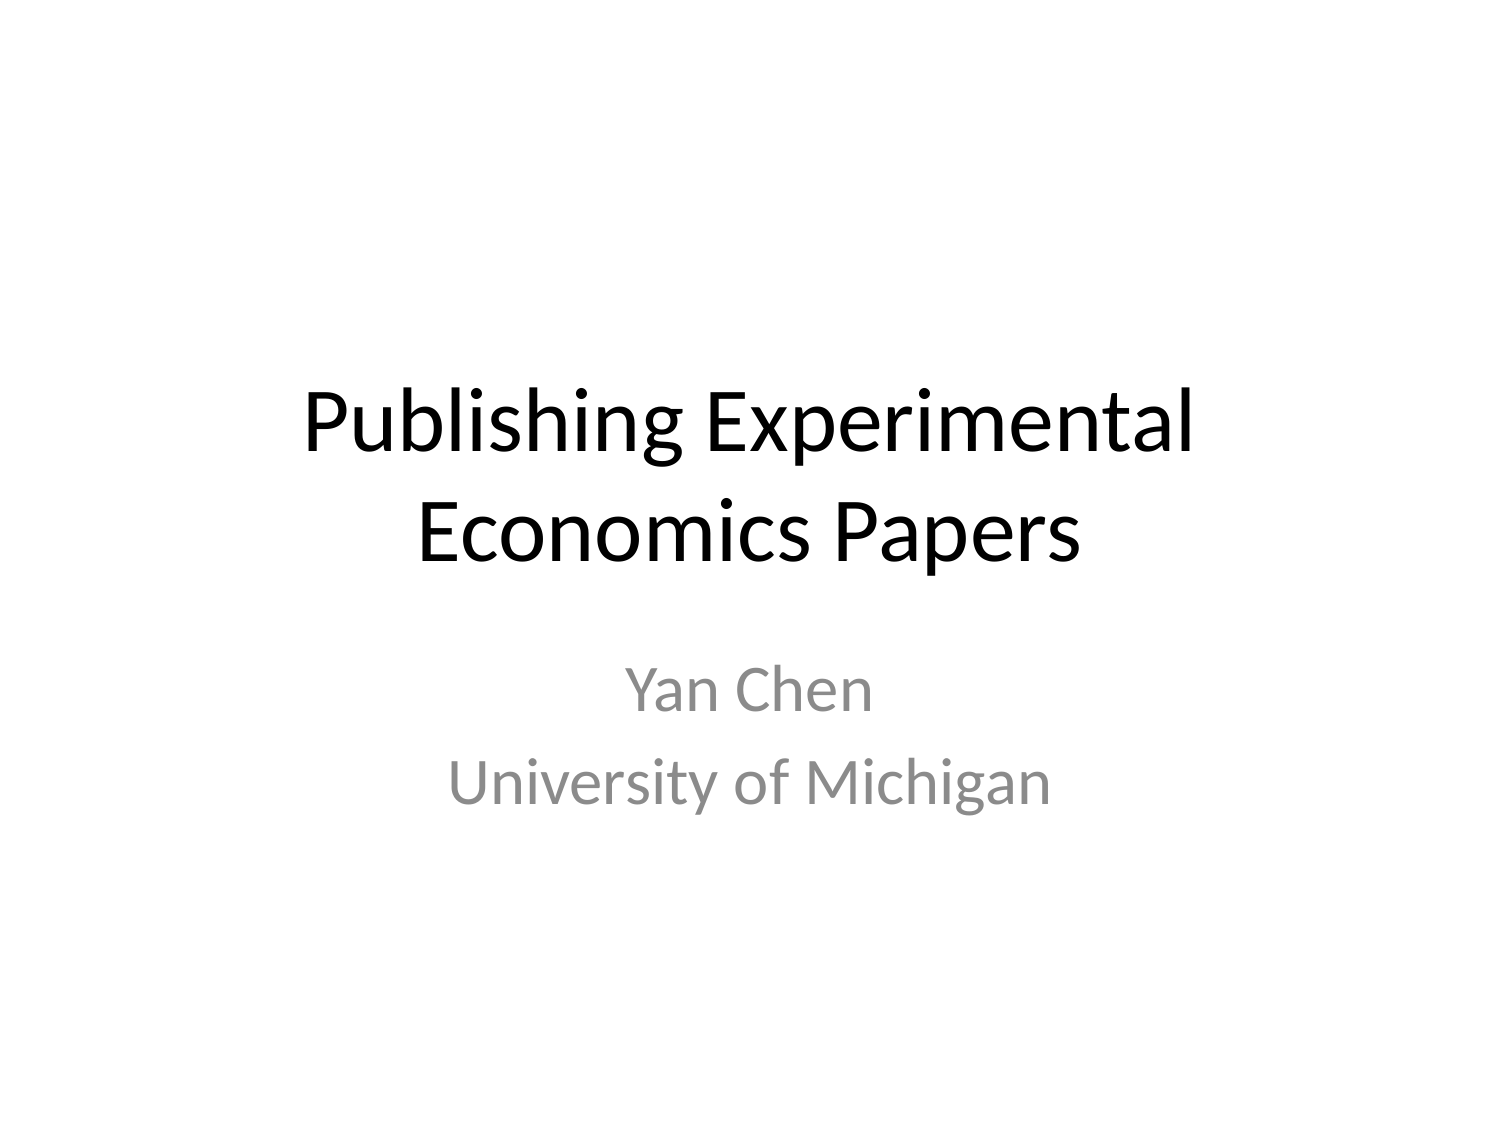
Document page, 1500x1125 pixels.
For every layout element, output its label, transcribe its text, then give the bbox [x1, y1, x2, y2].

title Publishing Experimental Economics Papers [112, 349, 1388, 591]
subtitle Yan Chen University of Michigan [225, 637, 1275, 925]
